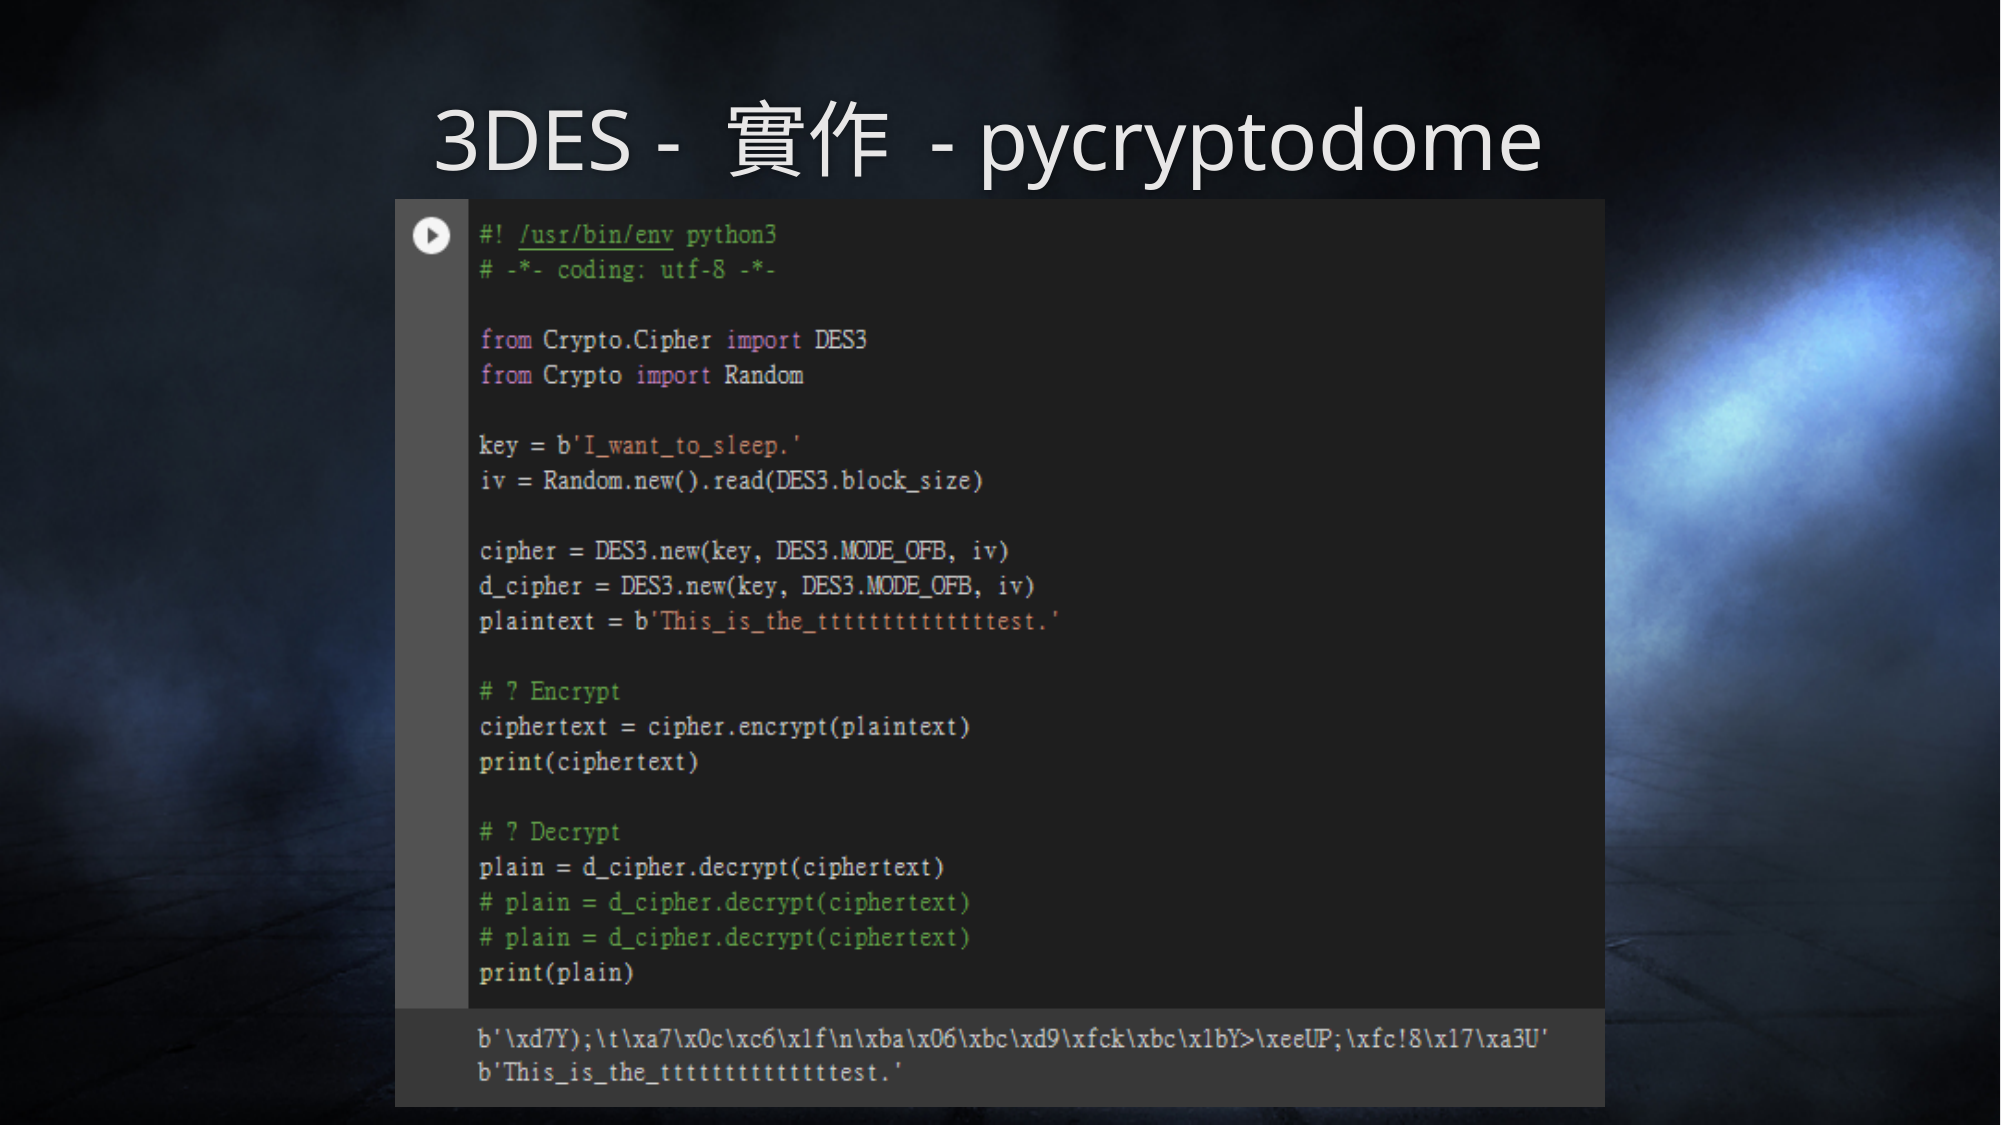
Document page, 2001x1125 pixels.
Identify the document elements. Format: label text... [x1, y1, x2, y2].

picture [0, 0, 2001, 1125]
title 3DES - 實作 - pycryptodome [150, 57, 1850, 217]
